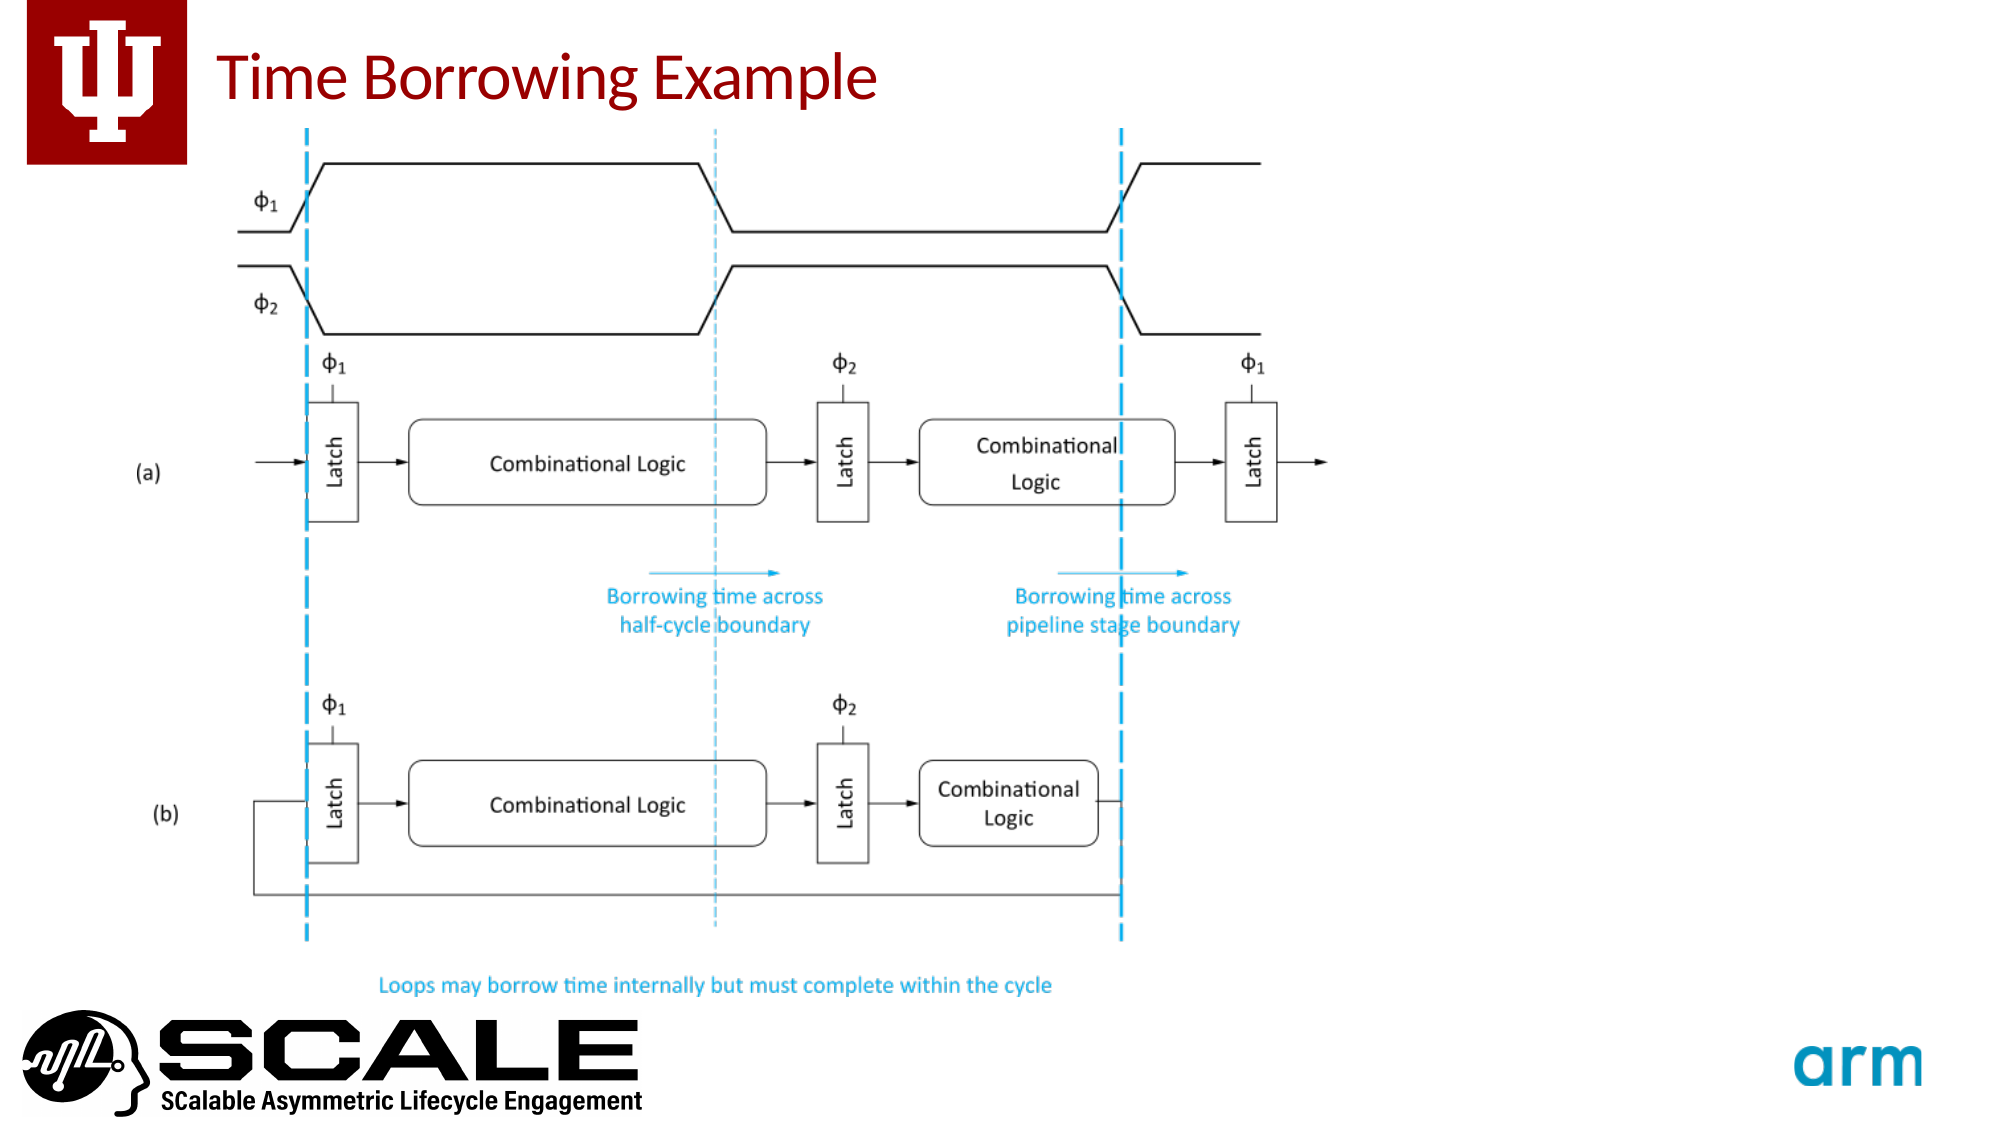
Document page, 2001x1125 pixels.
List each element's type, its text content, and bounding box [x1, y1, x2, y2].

title Time Borrowing Example [216, 44, 1554, 157]
picture [0, 0, 1328, 997]
picture [22, 1010, 642, 1117]
